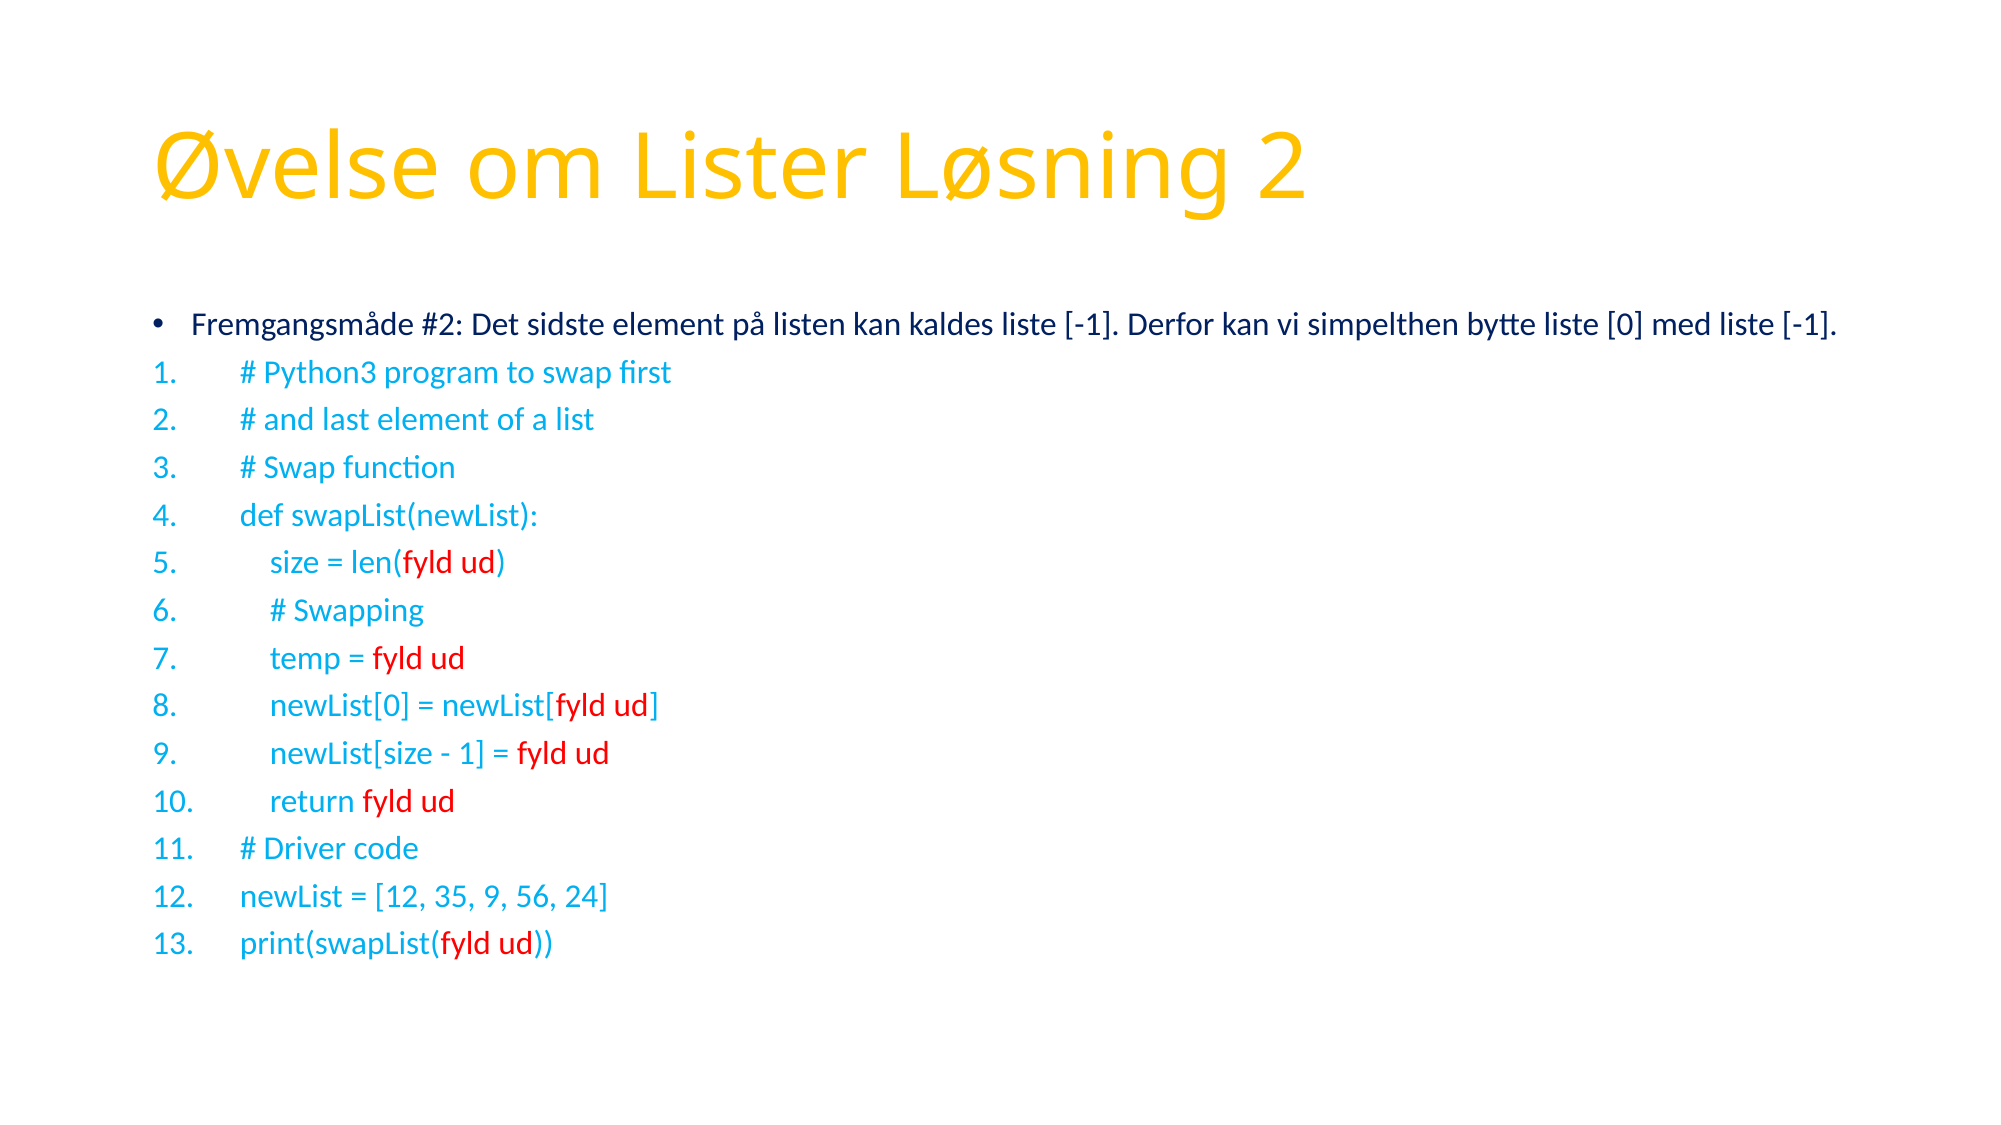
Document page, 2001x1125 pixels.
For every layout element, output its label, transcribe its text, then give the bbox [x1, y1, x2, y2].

list Fremgangsmåde #2: Det sidste element på listen kan kaldes liste [-1]. Derfor kan vi simpelthen bytte liste [0] med liste [-1]. # Python3 program to swap first # and last element of a list # Swap function def swapList(newList): size = len(fyld ud) # Swapping temp = fyld ud newList[0] = newList[fyld ud] newList[size - 1] = fyld ud return fyld ud # Driver code newList = [12, 35, 9, 56, 24] print(swapList(fyld ud)) [137, 299, 1863, 1014]
title Øvelse om Lister Løsning 2 [137, 59, 1863, 278]
